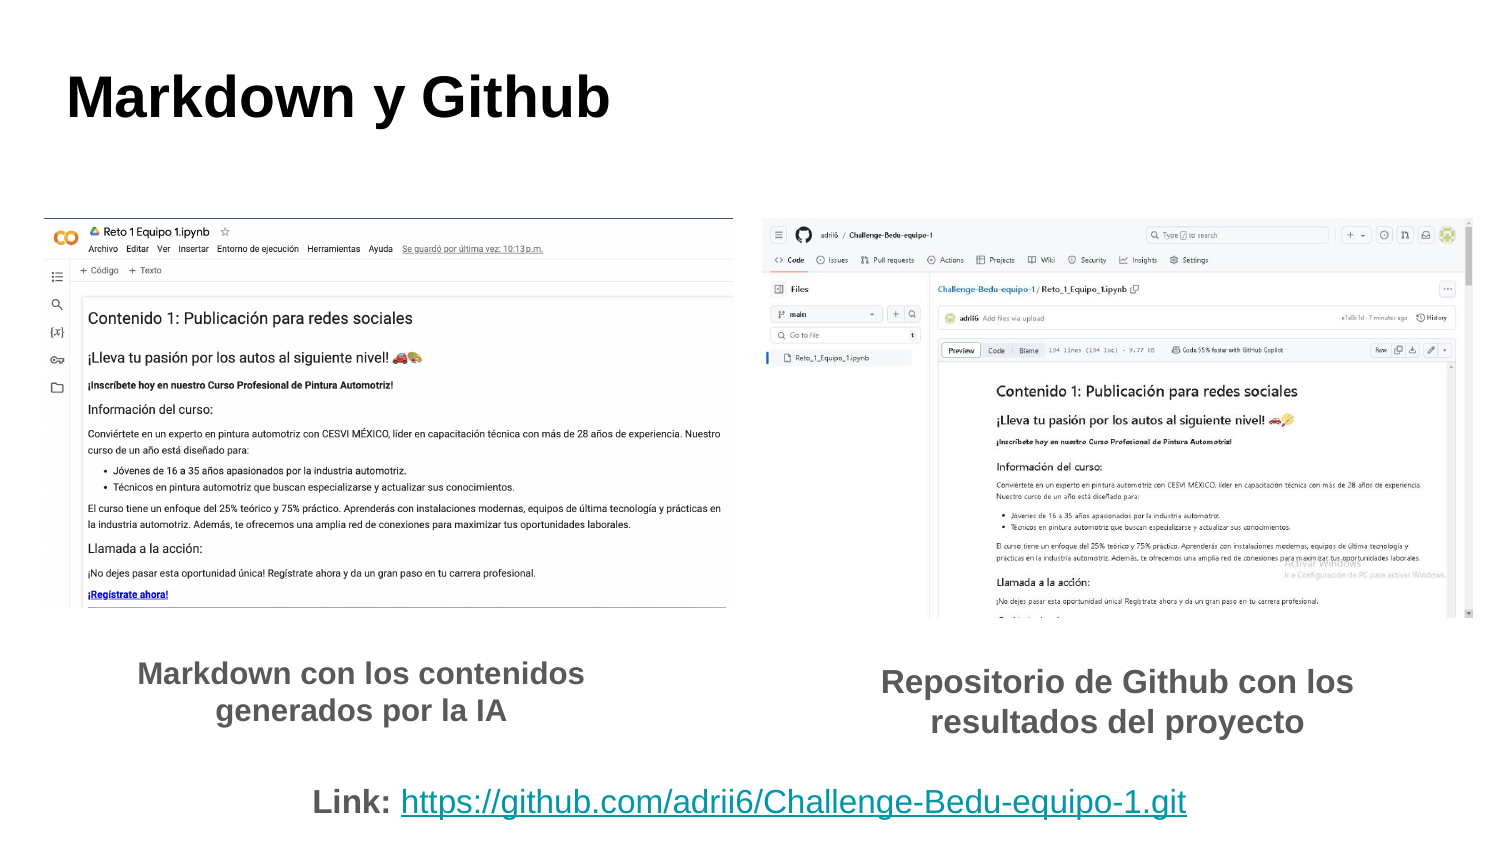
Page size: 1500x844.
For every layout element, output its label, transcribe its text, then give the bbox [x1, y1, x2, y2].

title Markdown y Github [51, 43, 1449, 138]
text_box Repositorio de Github con los resultados del proyecto [835, 645, 1400, 756]
text_box Markdown con los contenidos generados por la IA [115, 637, 608, 743]
picture [44, 217, 734, 608]
picture [762, 217, 1474, 618]
text_box Link: https://github.com/adrii6/Challenge-Bedu-equipo-1.git [187, 764, 1313, 835]
